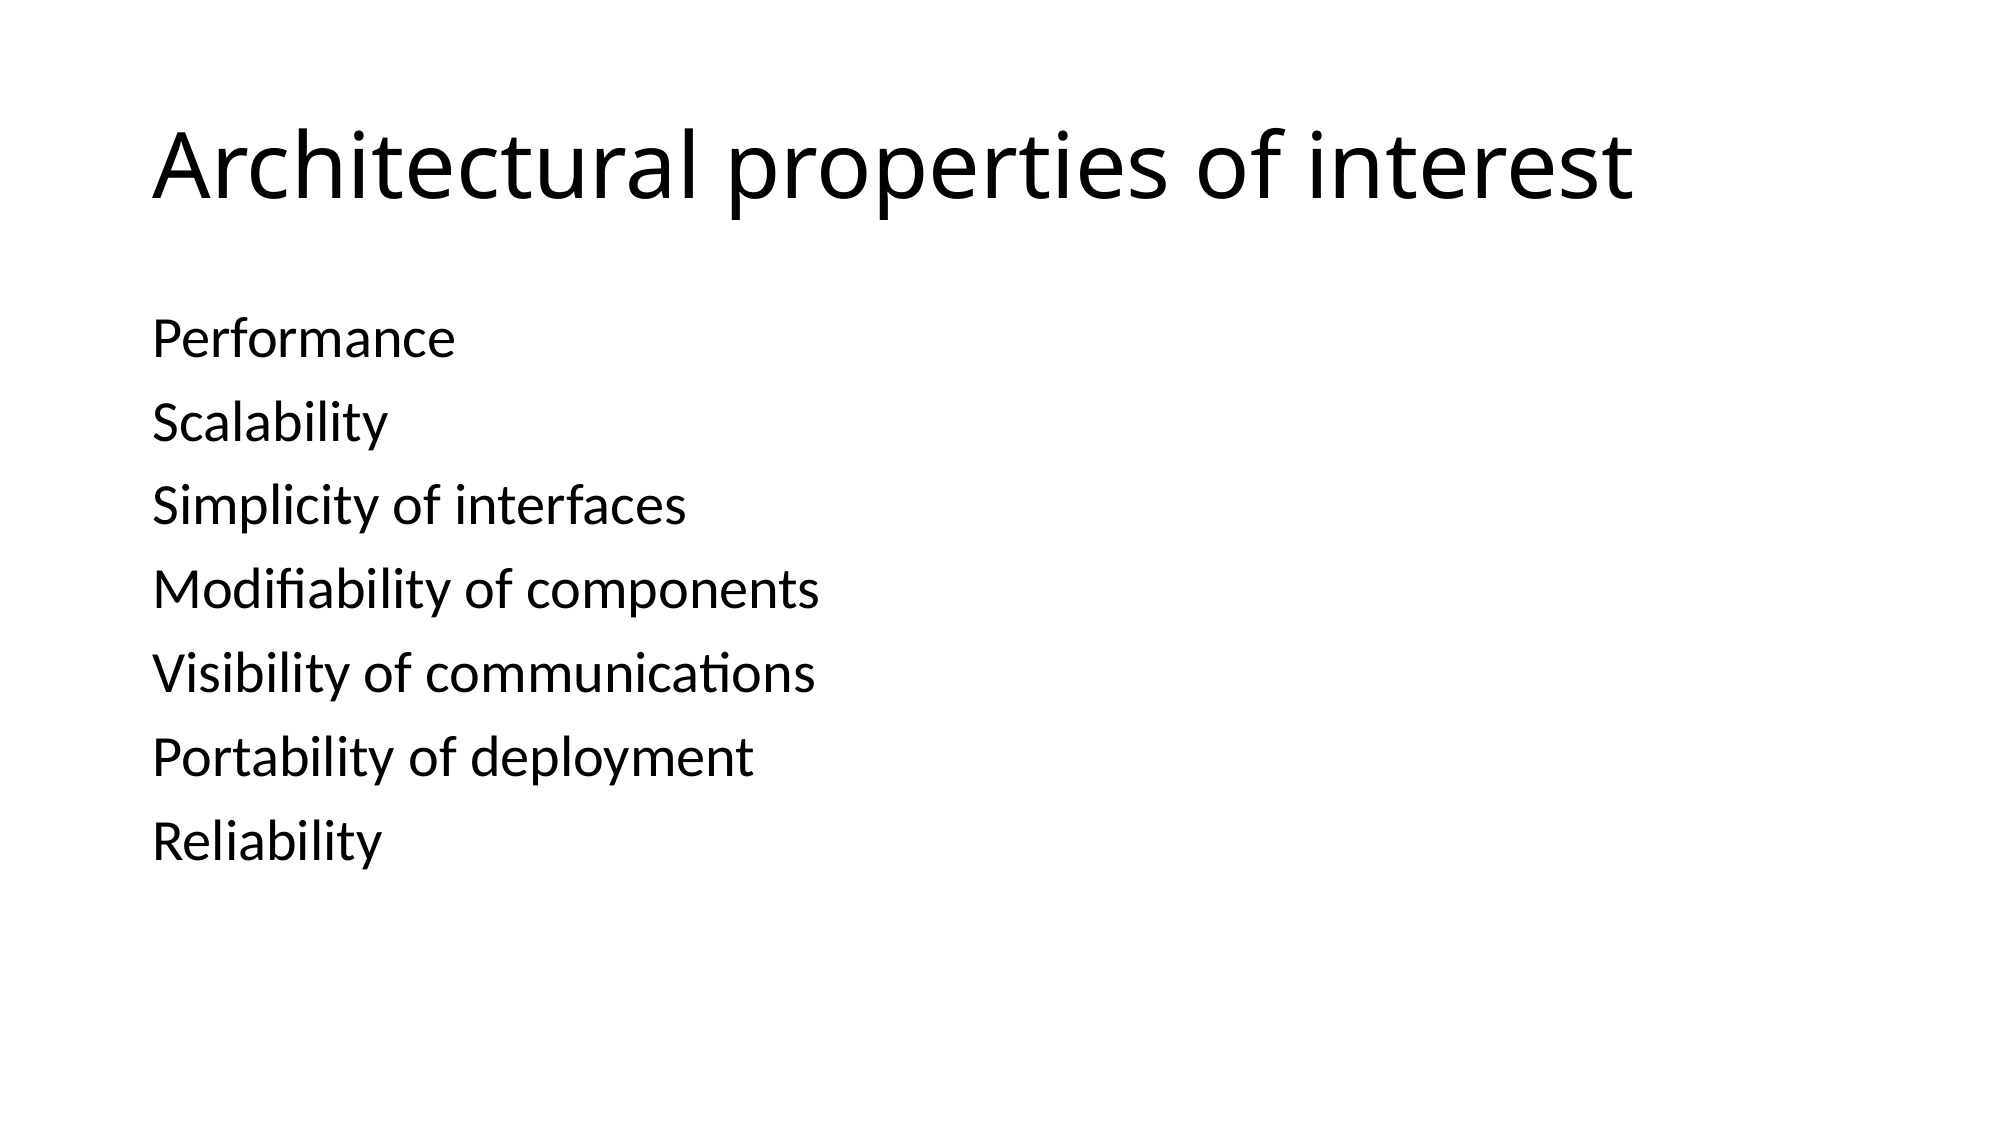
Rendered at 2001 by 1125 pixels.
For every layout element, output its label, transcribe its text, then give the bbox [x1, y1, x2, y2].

title Architectural properties of interest [137, 59, 1863, 278]
list Performance Scalability Simplicity of interfaces Modifiability of components Visibility of communications Portability of deployment Reliability [137, 299, 1863, 1014]
